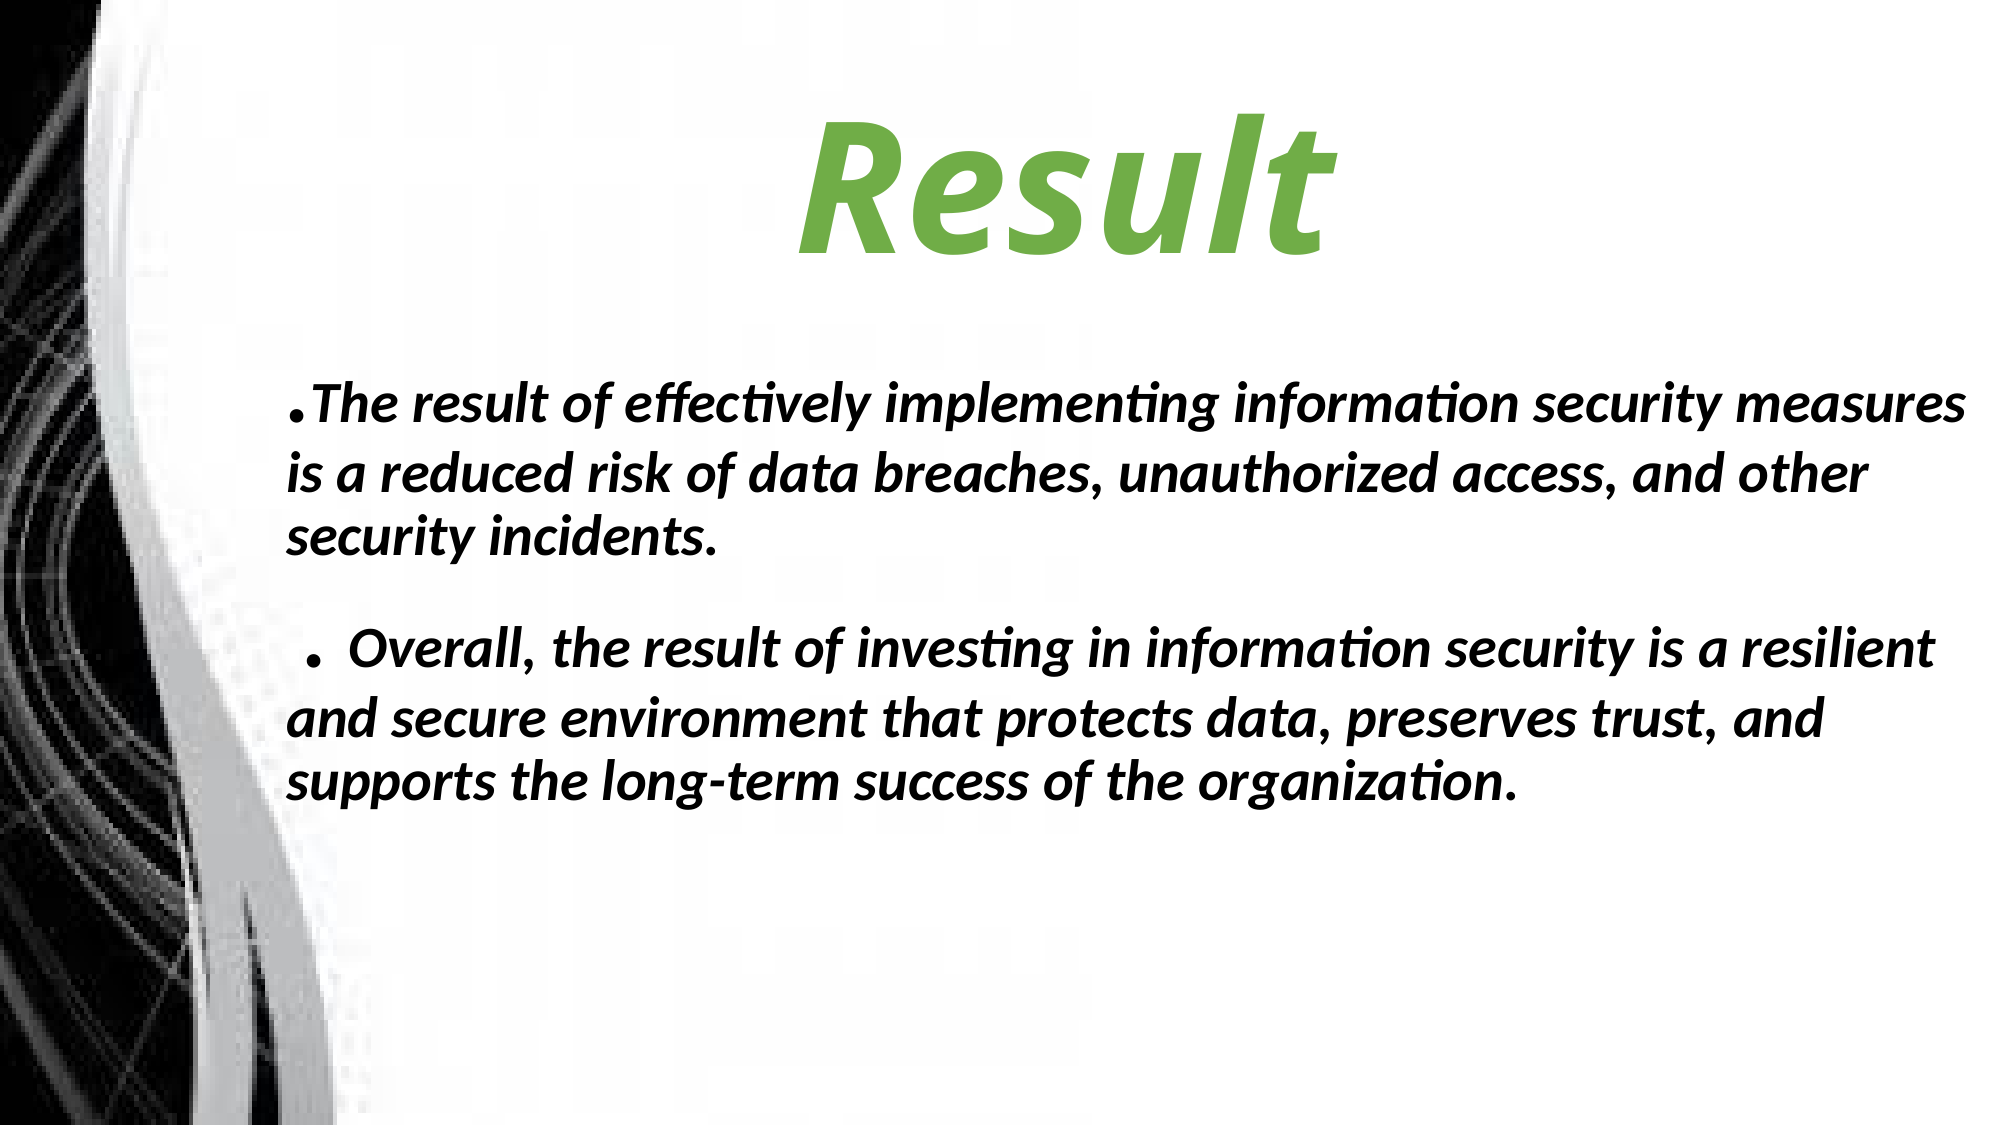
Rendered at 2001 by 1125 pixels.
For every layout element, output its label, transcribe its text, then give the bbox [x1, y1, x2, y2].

title Result [1092, 0, 1546, 509]
list .The result of effectively implementing information security measures is a reduced risk of data breaches, unauthorized access, and other security incidents. . Overall, the result of investing in information security is a resilient and secure environment that protects data, preserves trust, and supports the long-term success of the organization. [1092, 335, 2000, 922]
picture [0, 0, 1092, 1125]
